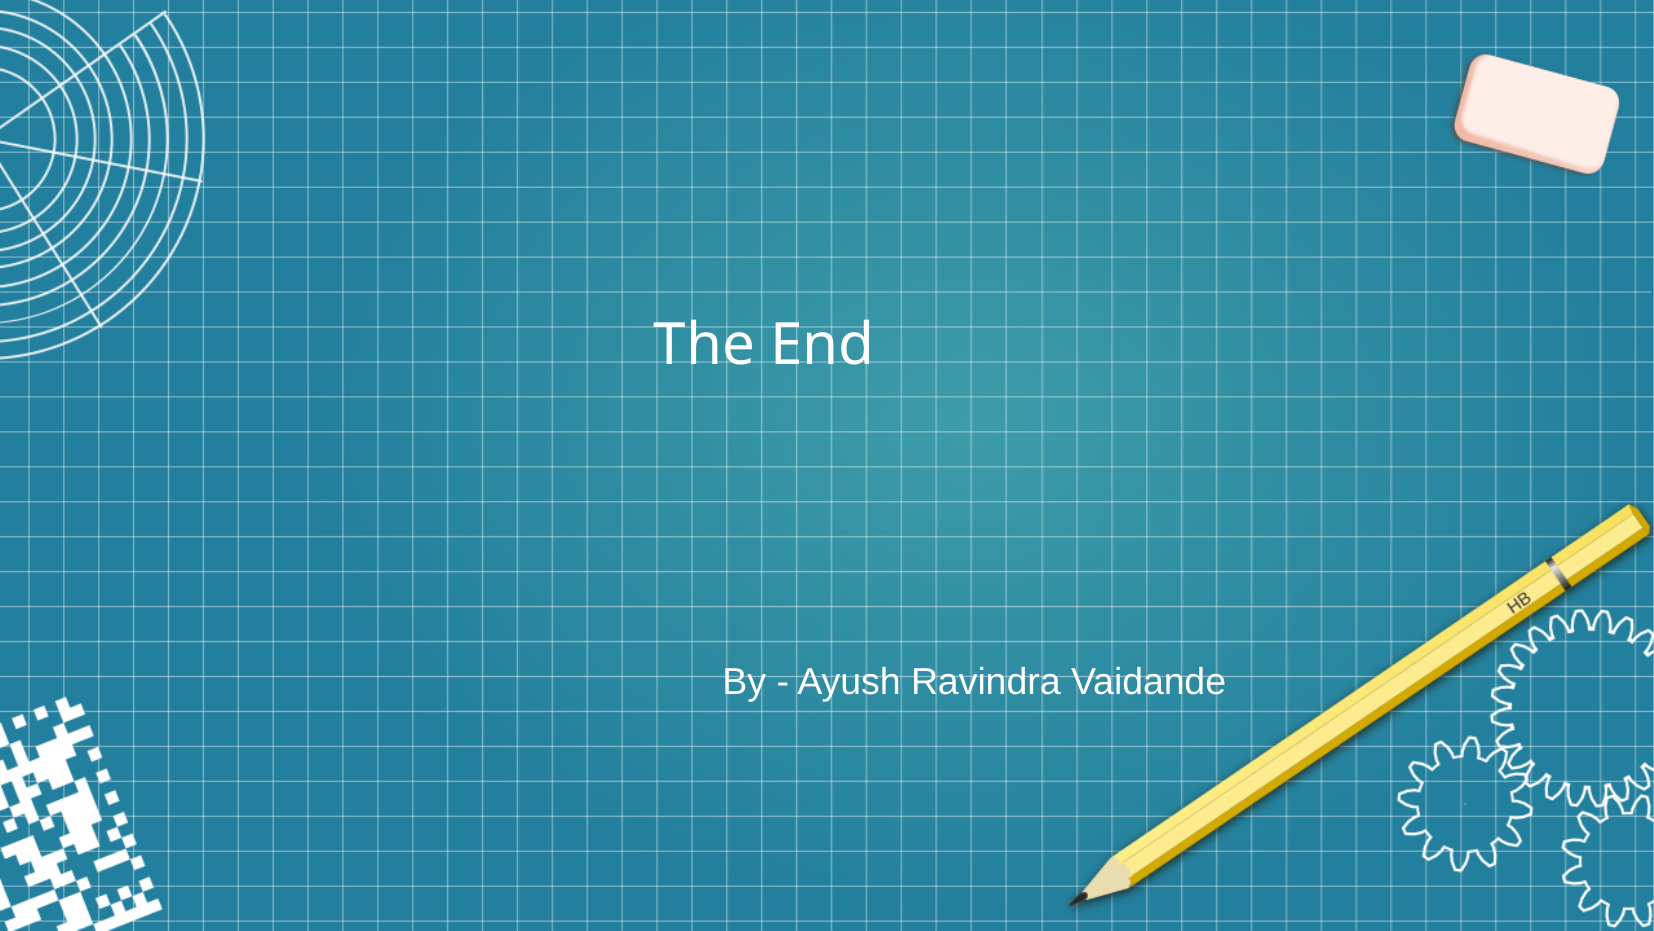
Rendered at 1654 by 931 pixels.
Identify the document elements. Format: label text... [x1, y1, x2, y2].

picture [0, 0, 1654, 931]
text_box By - Ayush Ravindra Vaidande [649, 649, 1300, 707]
text_box The End [383, 298, 1359, 384]
